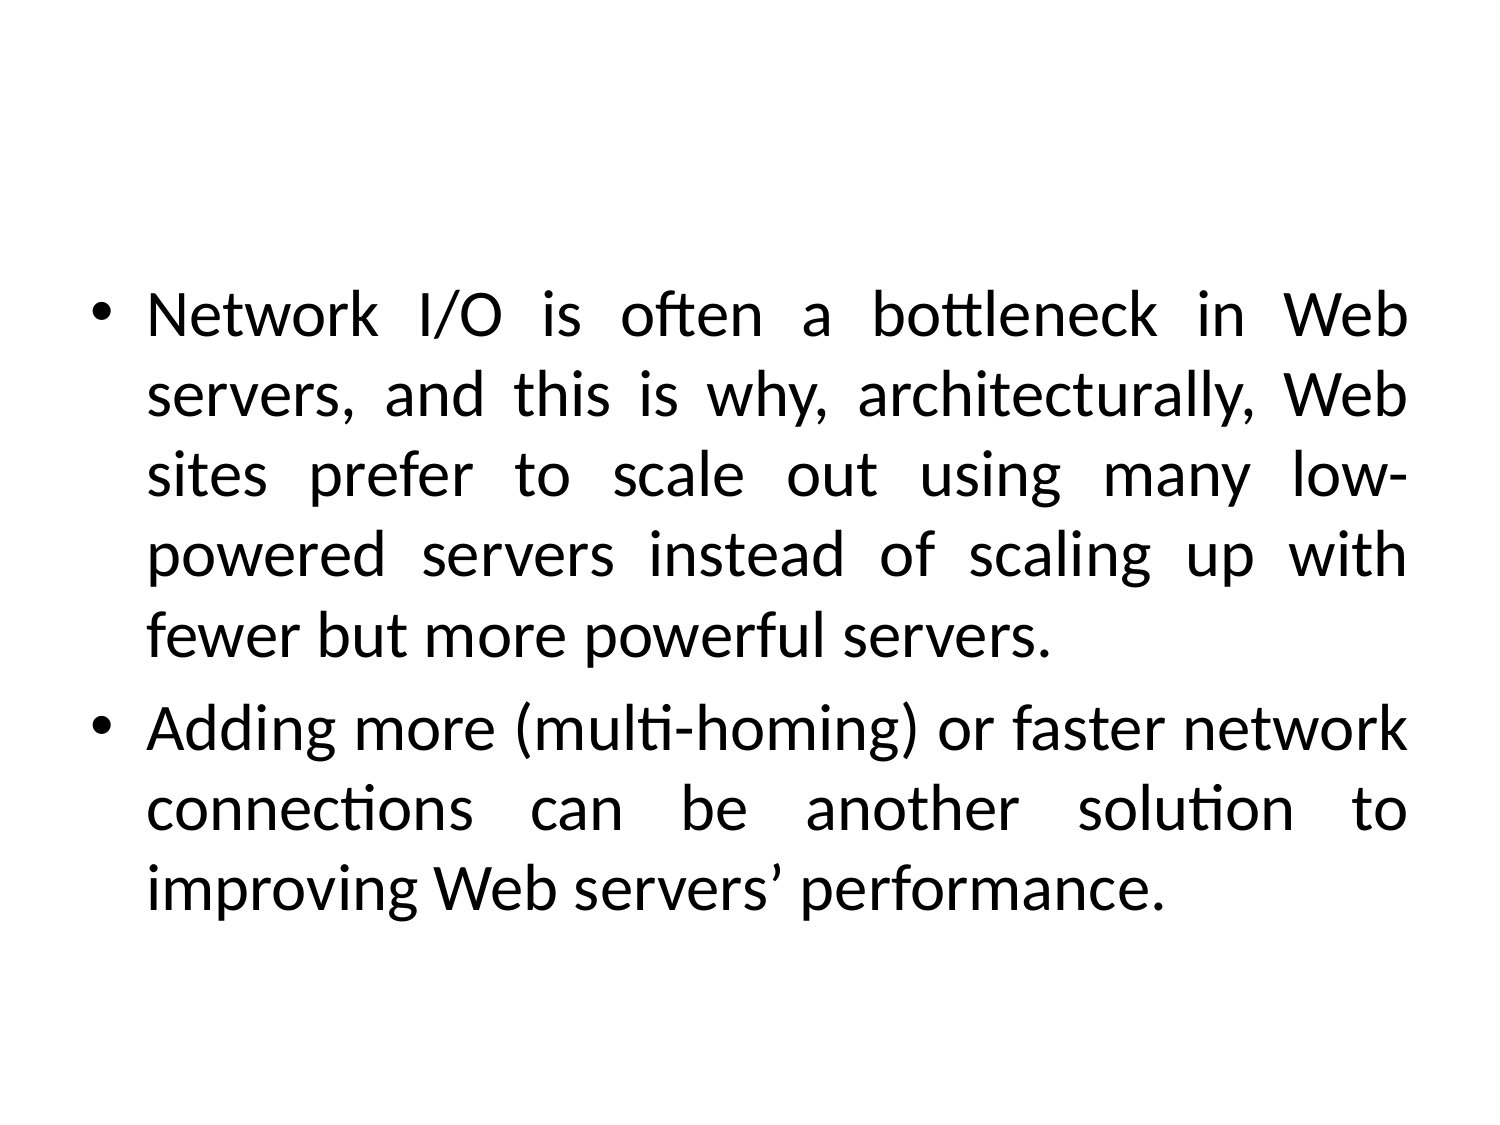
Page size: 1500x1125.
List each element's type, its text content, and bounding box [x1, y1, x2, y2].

list Network I/O is often a bottleneck in Web servers, and this is why, architecturally, Web sites prefer to scale out using many low-powered servers instead of scaling up with fewer but more powerful servers. Adding more (multi-homing) or faster network connections can be another solution to improving Web servers’ performance. [75, 262, 1425, 1005]
